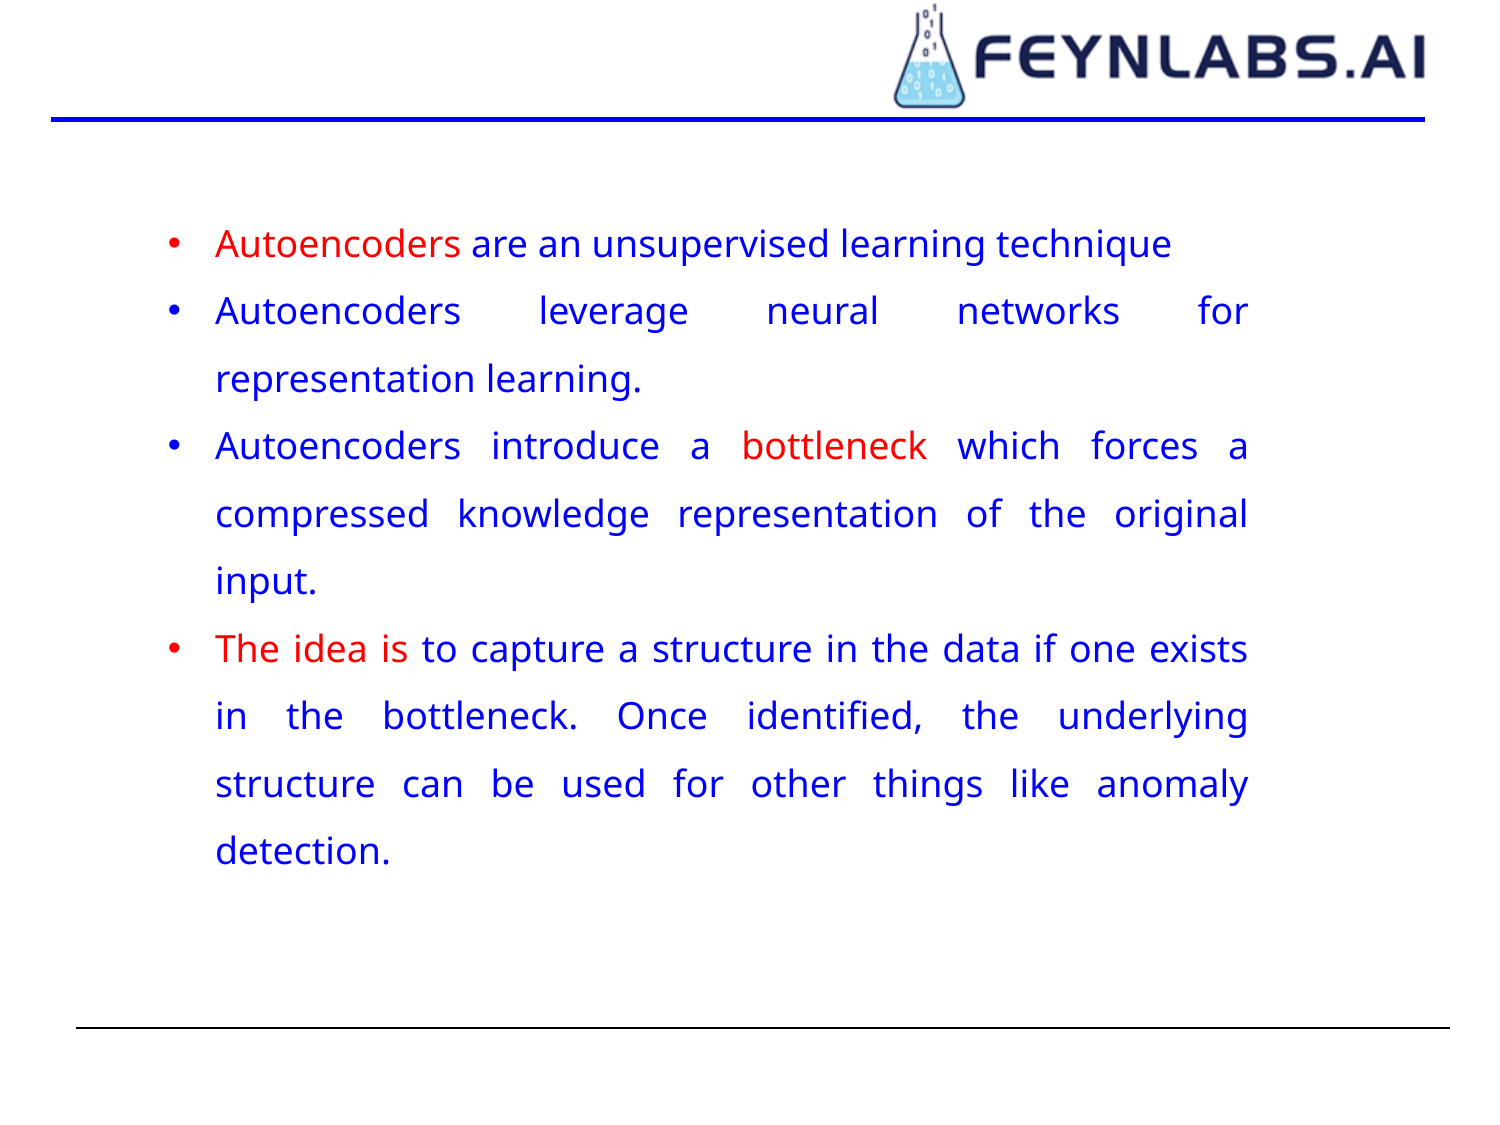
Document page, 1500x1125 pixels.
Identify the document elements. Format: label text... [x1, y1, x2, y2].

text_box Autoencoders are an unsupervised learning technique Autoencoders leverage neural networks for representation learning. Autoencoders introduce a bottleneck which forces a compressed knowledge representation of the original input. The idea is to capture a structure in the data if one exists in the bottleneck. Once identified, the underlying structure can be used for other things like anomaly detection. [153, 189, 1265, 948]
picture [888, 0, 1434, 113]
